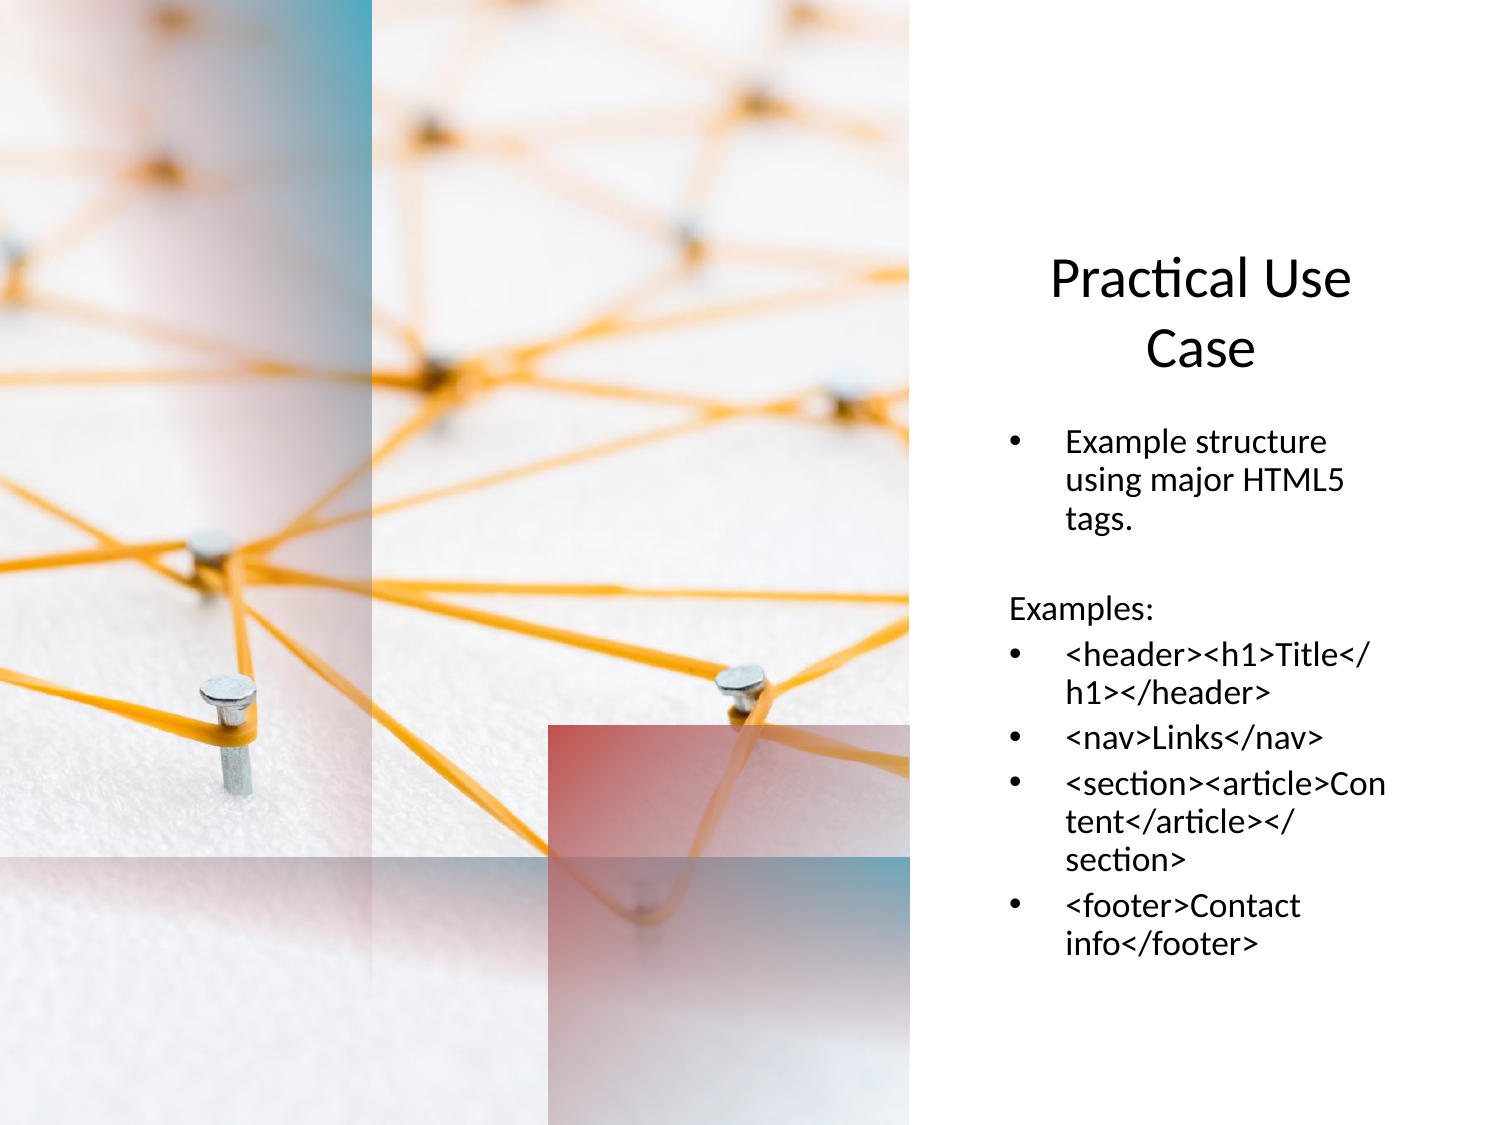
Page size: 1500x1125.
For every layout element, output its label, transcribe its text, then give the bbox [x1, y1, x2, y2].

picture [0, 0, 910, 1125]
title Practical Use Case [994, 121, 1409, 387]
list Example structure using major HTML5 tags. Examples: <header><h1>Title</h1></header> <nav>Links</nav> <section><article>Content</article></section> <footer>Contact info</footer> [994, 415, 1409, 982]
